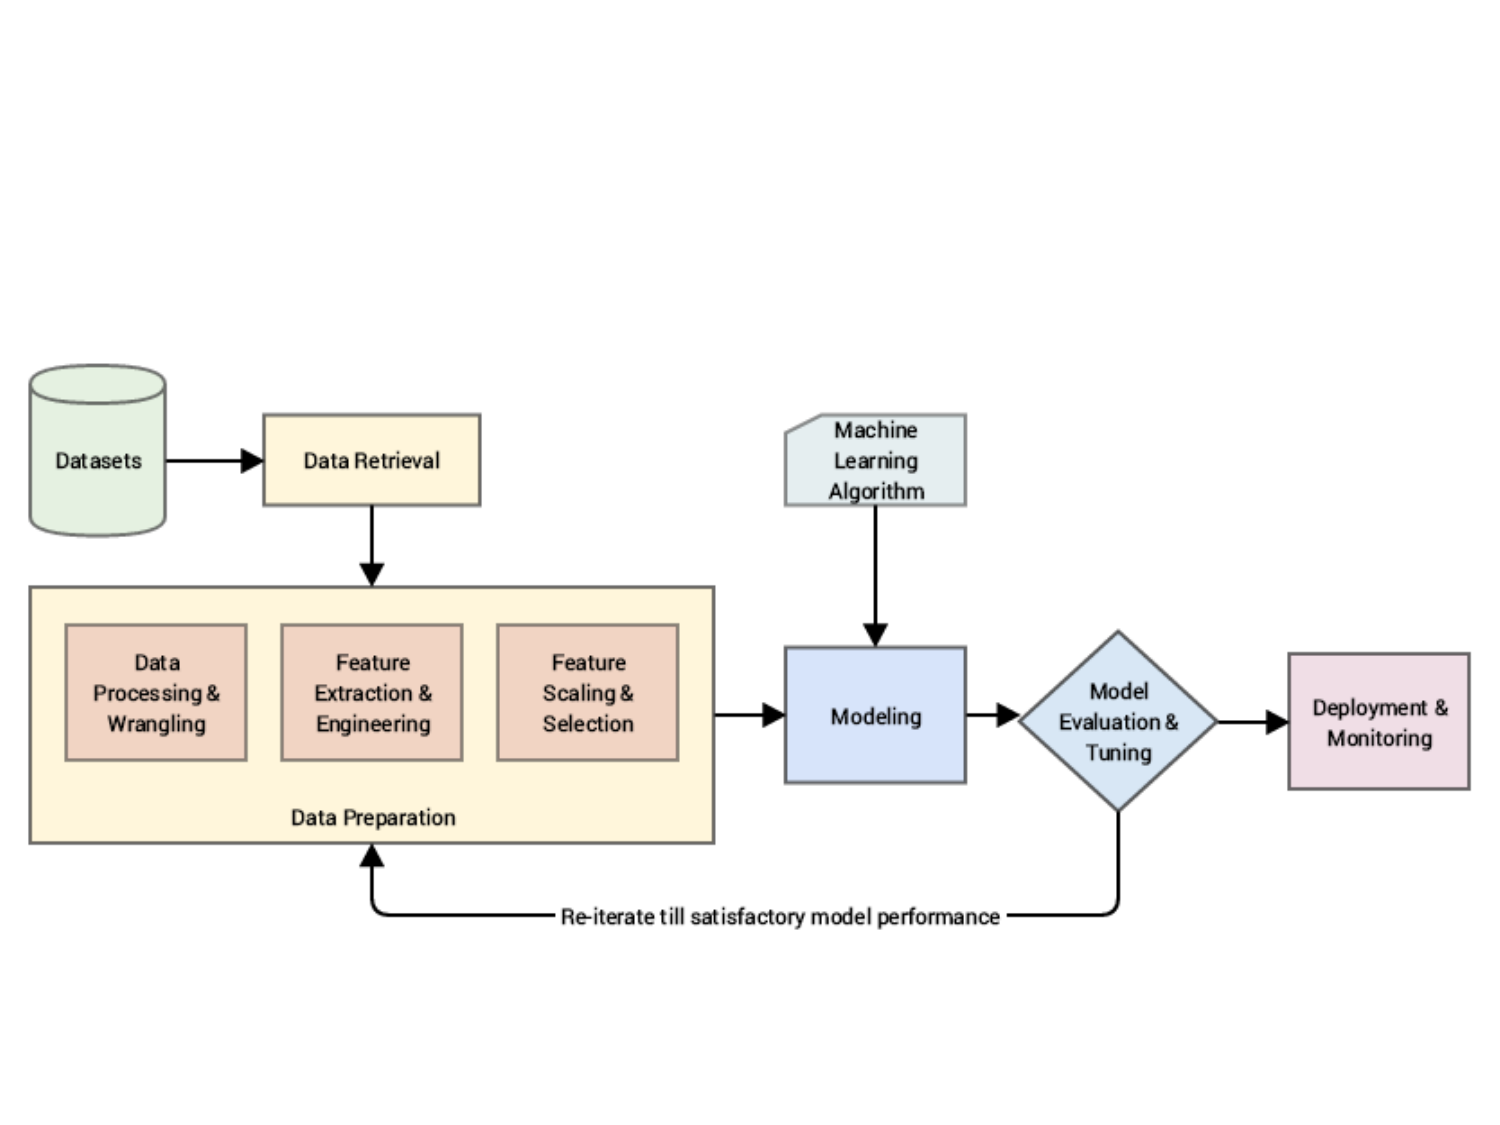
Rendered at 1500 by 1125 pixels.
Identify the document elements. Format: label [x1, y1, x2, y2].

picture [0, 346, 1500, 957]
